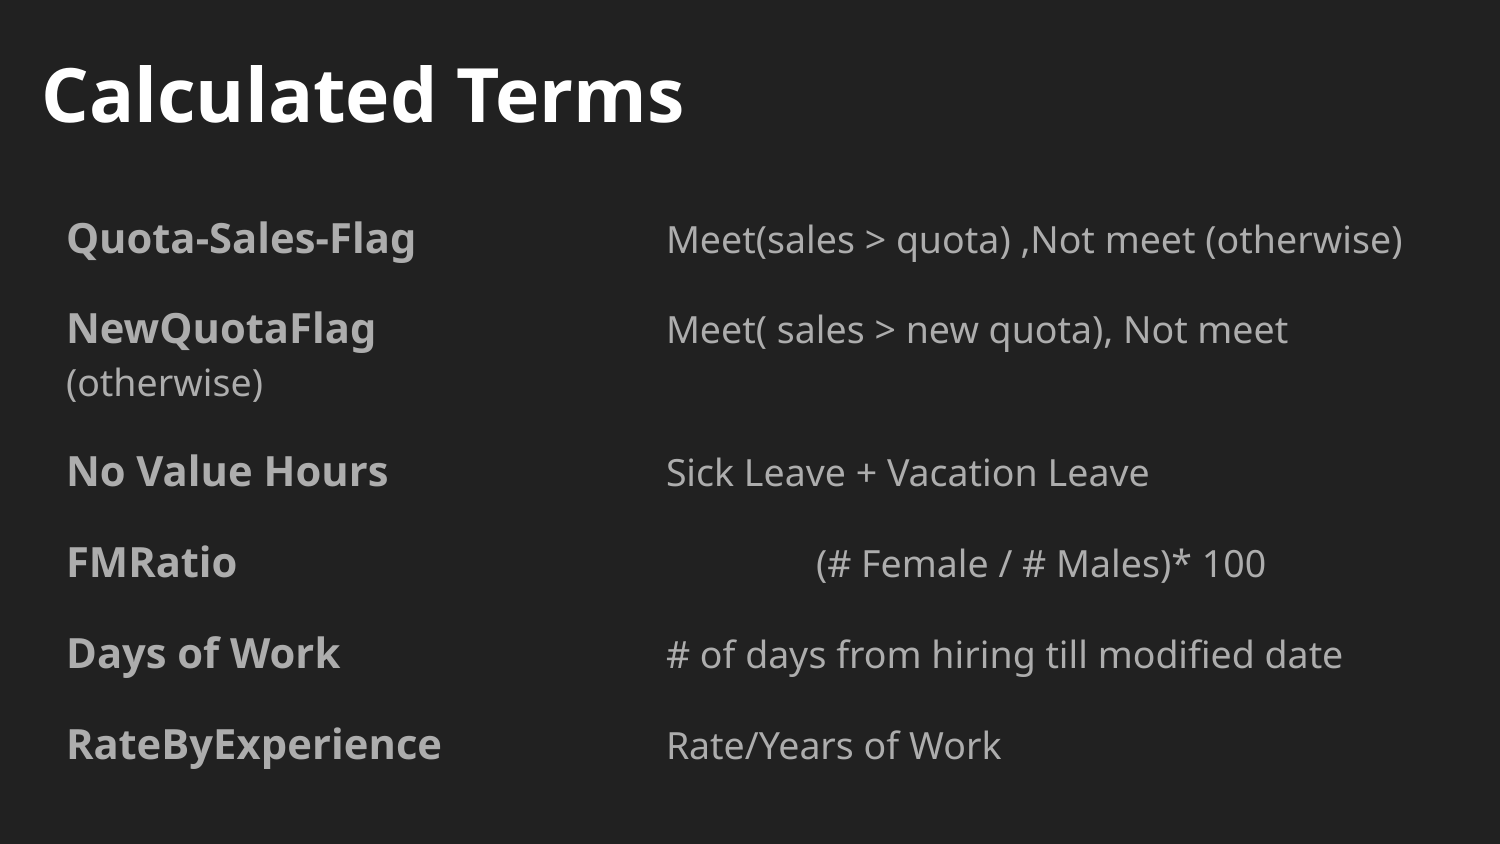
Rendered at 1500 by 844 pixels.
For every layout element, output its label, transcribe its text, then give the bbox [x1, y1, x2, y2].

title Calculated Terms [26, 32, 1449, 126]
list Quota-Sales-Flag Meet(sales > quota) ,Not meet (otherwise) NewQuotaFlag Meet( sales > new quota), Not meet (otherwise) No Value Hours Sick Leave + Vacation Leave FMRatio (# Female / # Males)* 100 Days of Work # of days from hiring till modified date RateByExperience Rate/Years of Work [51, 189, 1449, 750]
